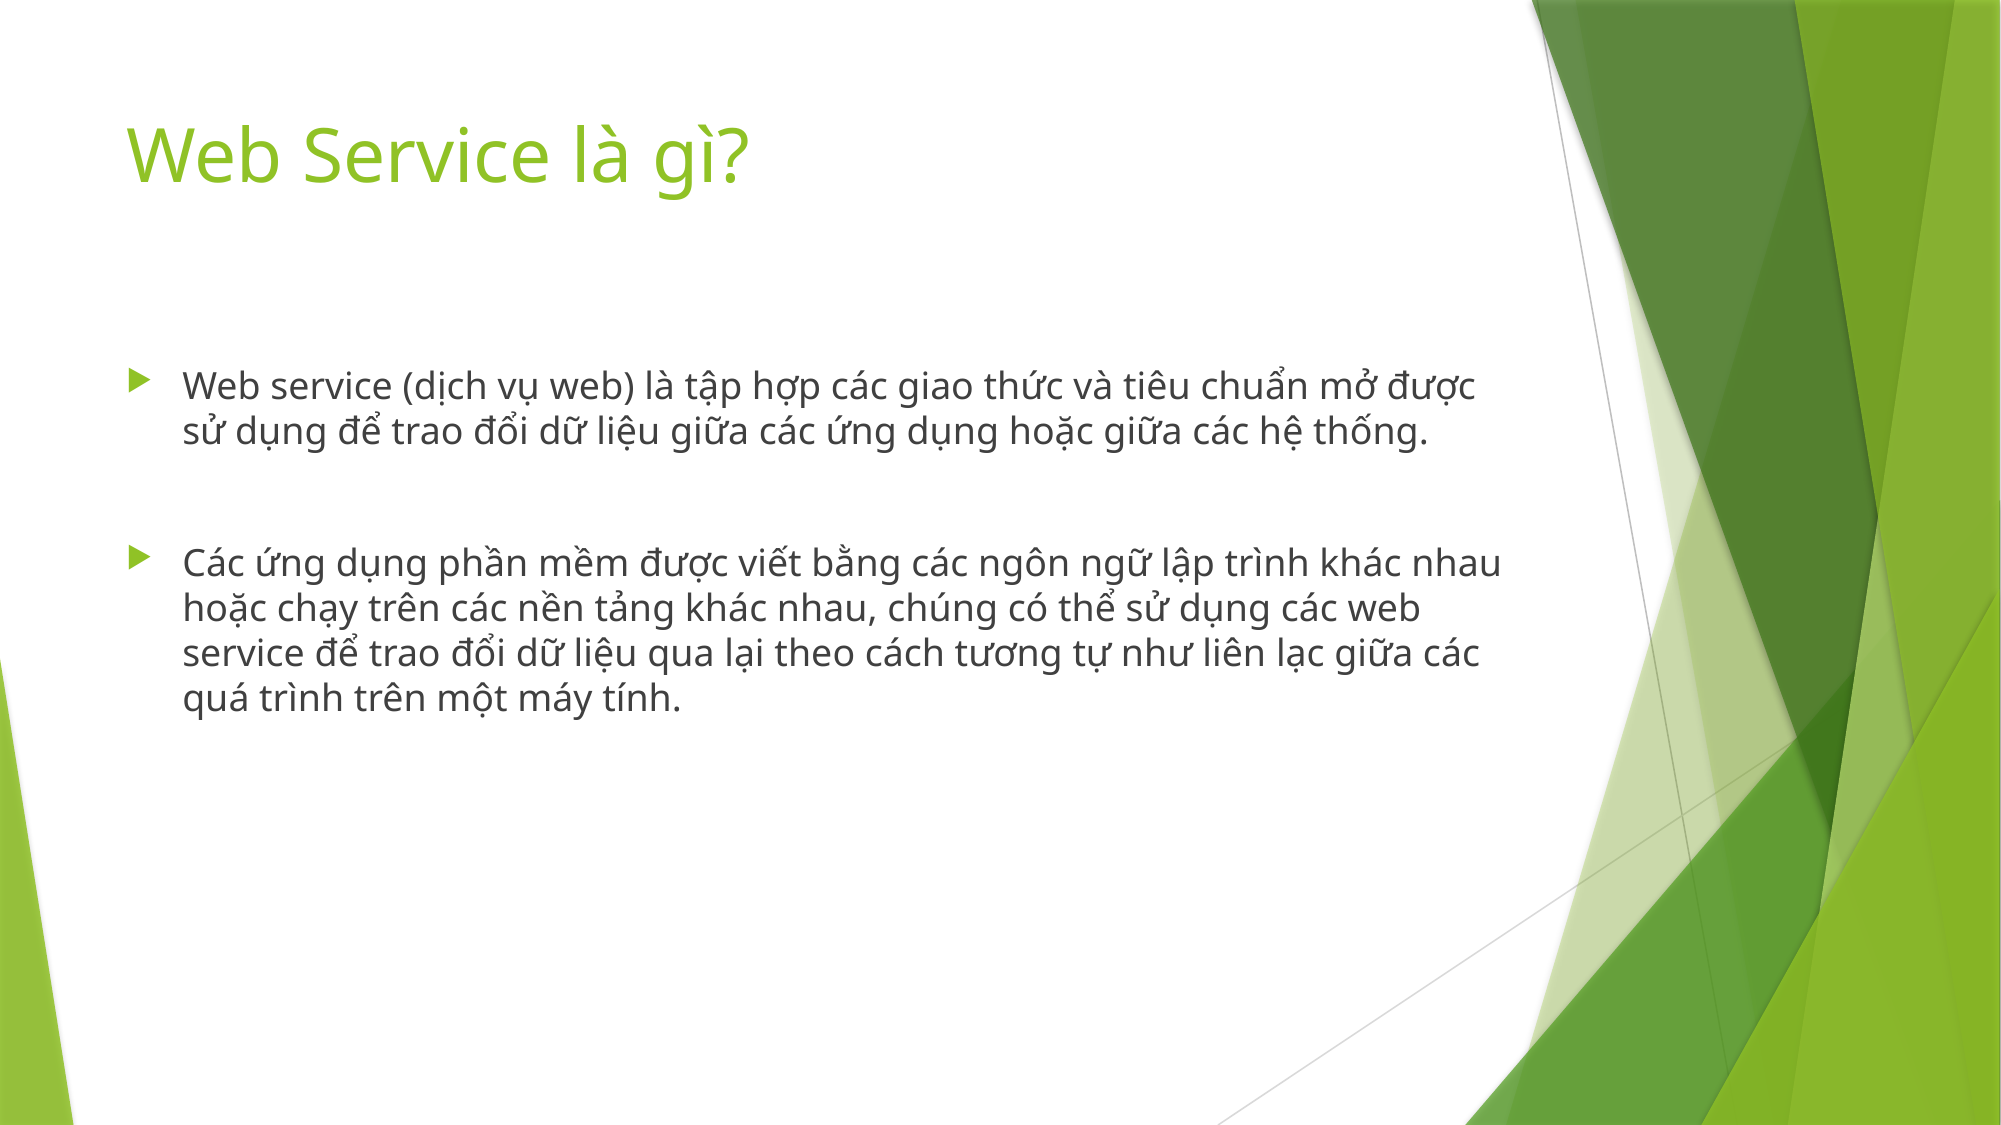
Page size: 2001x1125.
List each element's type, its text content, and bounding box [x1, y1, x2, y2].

title Web Service là gì? [111, 99, 1522, 317]
list Web service (dịch vụ web) là tập hợp các giao thức và tiêu chuẩn mở được sử dụng để trao đổi dữ liệu giữa các ứng dụng hoặc giữa các hệ thống. Các ứng dụng phần mềm được viết bằng các ngôn ngữ lập trình khác nhau hoặc chạy trên các nền tảng khác nhau, chúng có thể sử dụng các web service để trao đổi dữ liệu qua lại theo cách tương tự như liên lạc giữa các quá trình trên một máy tính. [111, 354, 1522, 992]
